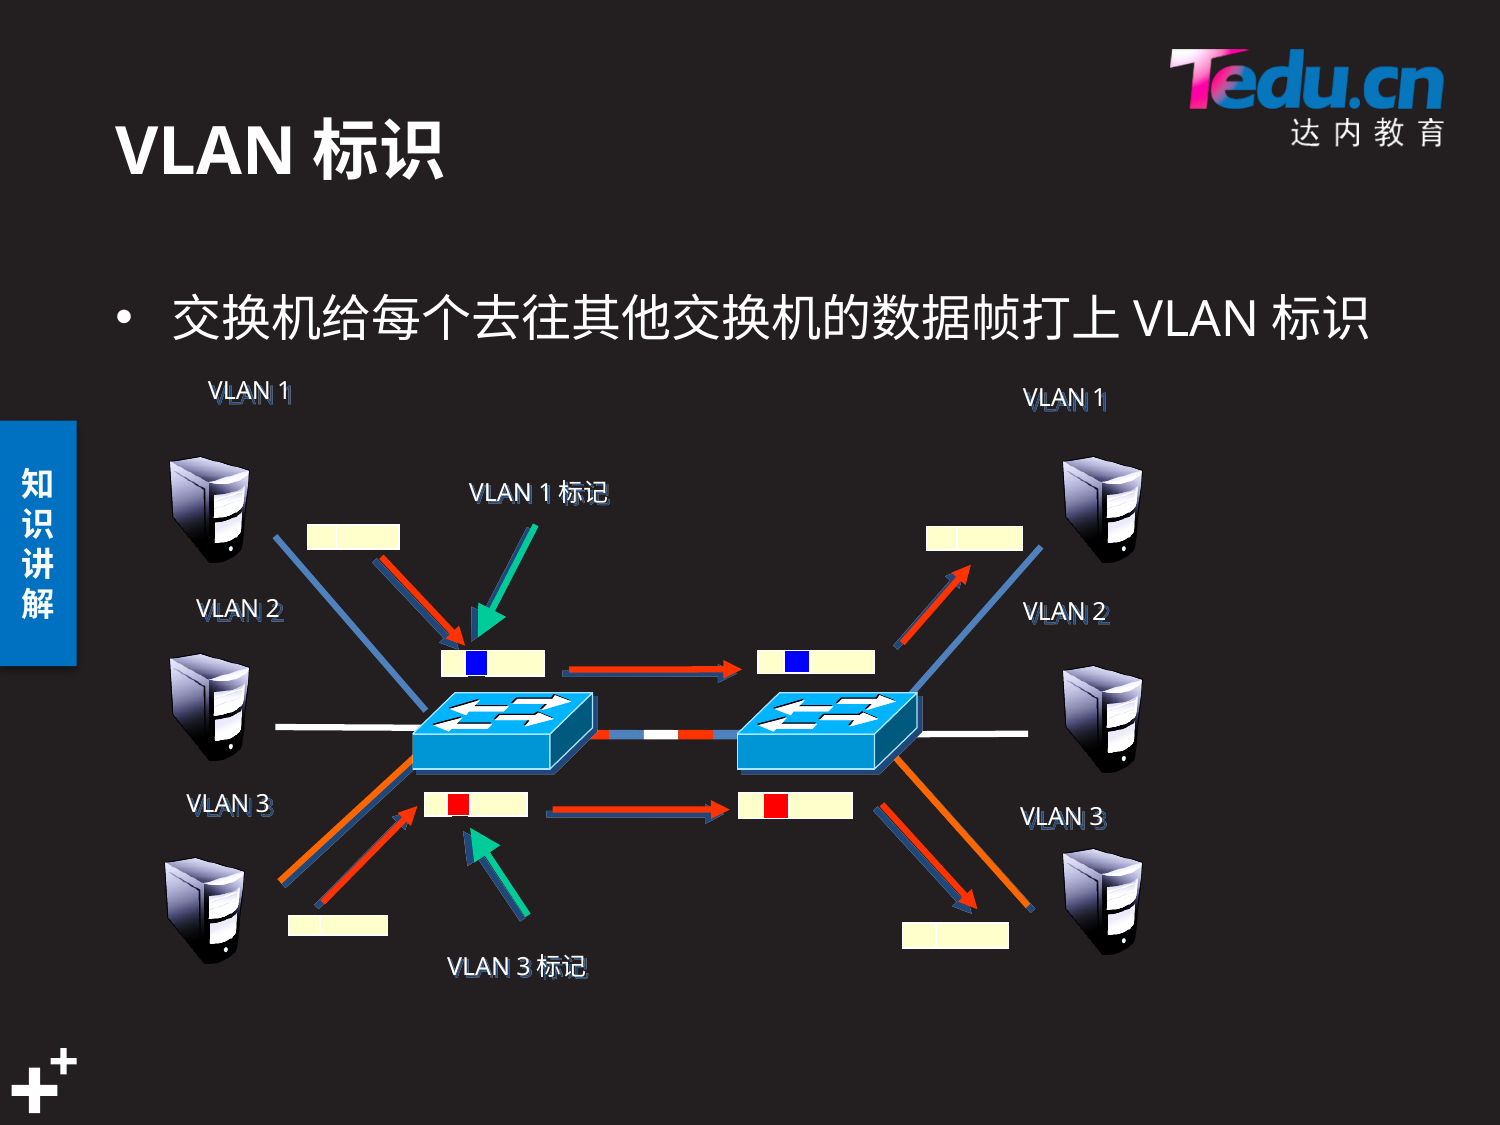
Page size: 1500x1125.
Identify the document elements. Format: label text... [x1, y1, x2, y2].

text_box VLAN 3 [171, 780, 303, 825]
picture [1052, 455, 1152, 564]
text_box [902, 922, 1009, 949]
picture [513, 696, 569, 709]
text_box VLAN 1 [193, 367, 324, 413]
list 交换机给每个去往其他交换机的数据帧打上VLAN标识 [100, 267, 1388, 433]
picture [154, 856, 255, 965]
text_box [441, 650, 545, 677]
picture [159, 455, 259, 564]
text_box [902, 564, 971, 644]
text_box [307, 524, 400, 550]
text_box [569, 663, 743, 676]
text_box VLAN 1 [1008, 374, 1139, 420]
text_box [424, 792, 528, 817]
text_box [477, 524, 536, 638]
picture [159, 653, 259, 762]
text_box [552, 803, 730, 816]
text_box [738, 792, 853, 819]
text_box [881, 804, 978, 910]
picture [496, 713, 551, 725]
picture [412, 692, 594, 771]
text_box VLAN 2 [1008, 587, 1139, 633]
text_box VLAN 3 [1005, 793, 1136, 838]
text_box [599, 734, 729, 745]
text_box VLAN 1标记 [454, 469, 627, 514]
picture [435, 718, 491, 730]
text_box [926, 526, 1023, 551]
picture [451, 701, 506, 714]
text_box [288, 915, 388, 936]
picture [1052, 665, 1152, 773]
text_box [386, 562, 466, 646]
picture [1157, 35, 1459, 162]
title VLAN标识 [100, 89, 1211, 207]
picture [736, 692, 919, 771]
text_box [470, 829, 529, 916]
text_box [757, 650, 876, 674]
text_box [322, 806, 417, 903]
picture [1052, 847, 1152, 956]
text_box VLAN 3标记 [432, 942, 637, 988]
text_box VLAN 2 [181, 585, 312, 630]
